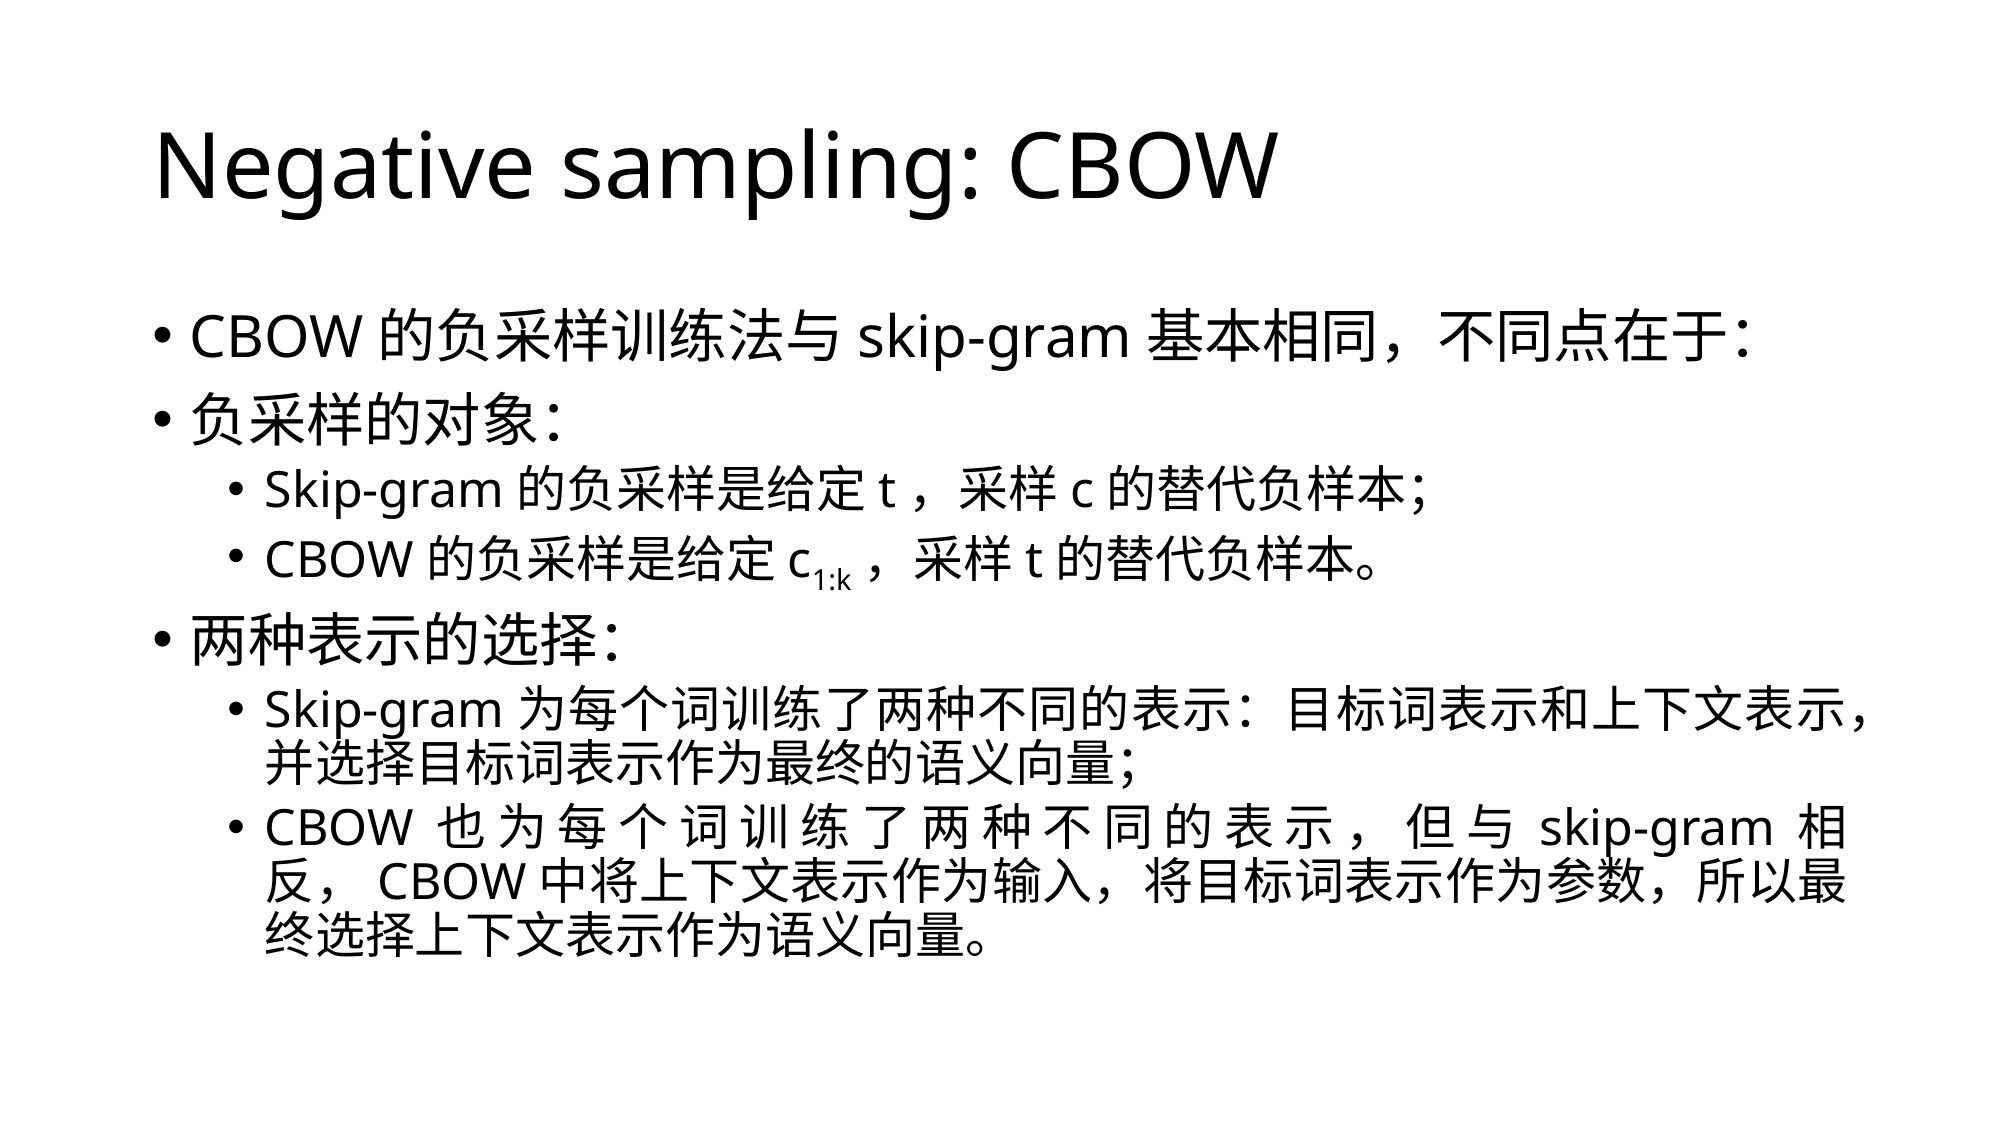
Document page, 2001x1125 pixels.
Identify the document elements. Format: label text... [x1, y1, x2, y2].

title Negative sampling: CBOW [137, 59, 1863, 278]
list CBOW的负采样训练法与skip-gram基本相同，不同点在于： 负采样的对象： Skip-gram的负采样是给定t，采样c的替代负样本； CBOW的负采样是给定c1:k，采样t的替代负样本。 两种表示的选择： Skip-gram为每个词训练了两种不同的表示：目标词表示和上下文表示，并选择目标词表示作为最终的语义向量； CBOW也为每个词训练了两种不同的表示，但与skip-gram相反，CBOW中将上下文表示作为输入，将目标词表示作为参数，所以最终选择上下文表示作为语义向量。 [137, 299, 1863, 1014]
